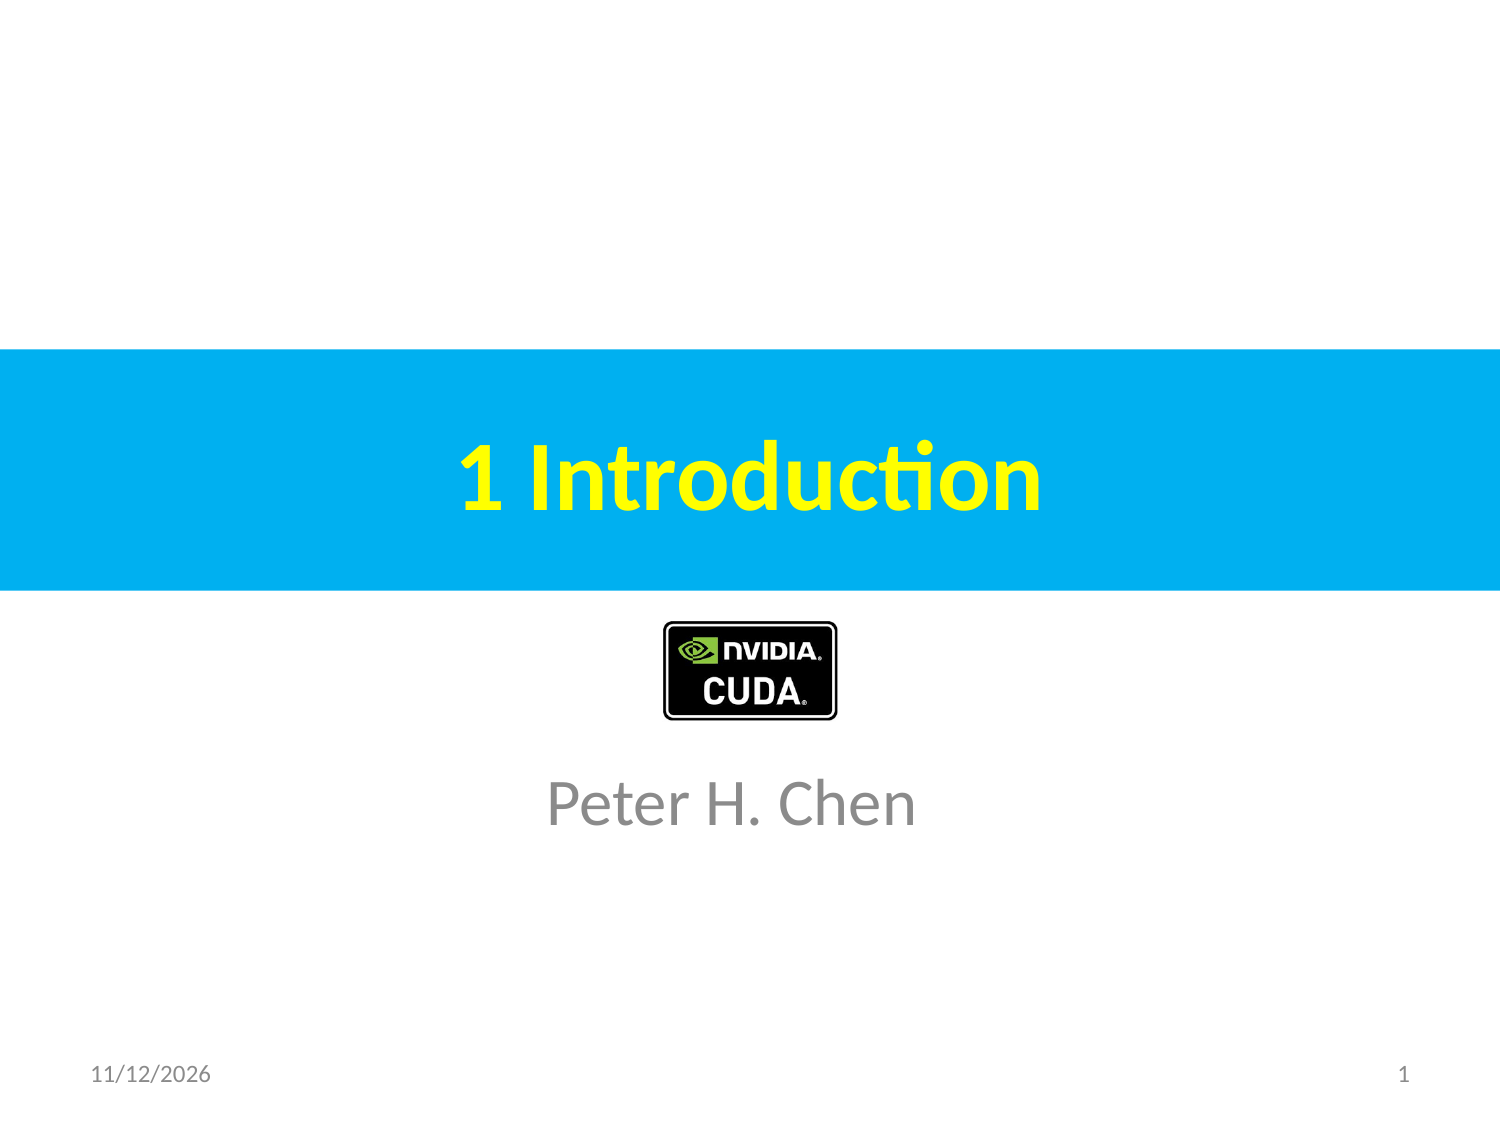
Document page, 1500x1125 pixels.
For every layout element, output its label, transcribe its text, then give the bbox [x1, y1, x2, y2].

picture [655, 613, 845, 729]
title 1 Introduction [0, 349, 1500, 591]
slide_number 1 [1074, 1042, 1425, 1103]
subtitle Peter H. Chen [206, 751, 1257, 866]
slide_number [75, 1042, 425, 1103]
